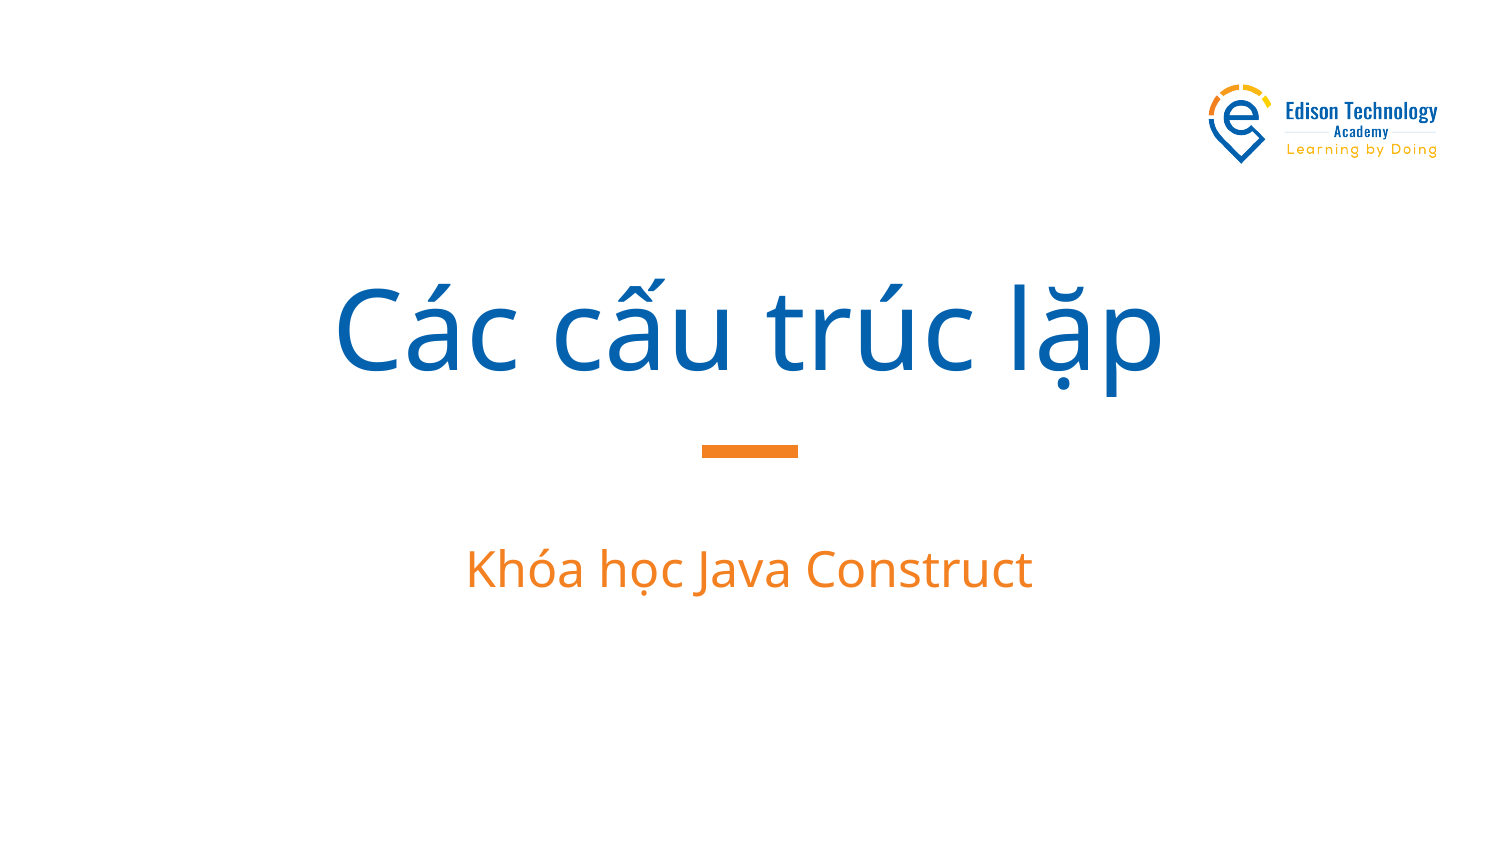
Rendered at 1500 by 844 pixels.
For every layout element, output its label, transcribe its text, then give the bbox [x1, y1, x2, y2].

subtitle Khóa học Java Construct [51, 519, 1449, 640]
picture [1147, 83, 1500, 167]
title Các cấu trúc lặp [51, 97, 1449, 419]
